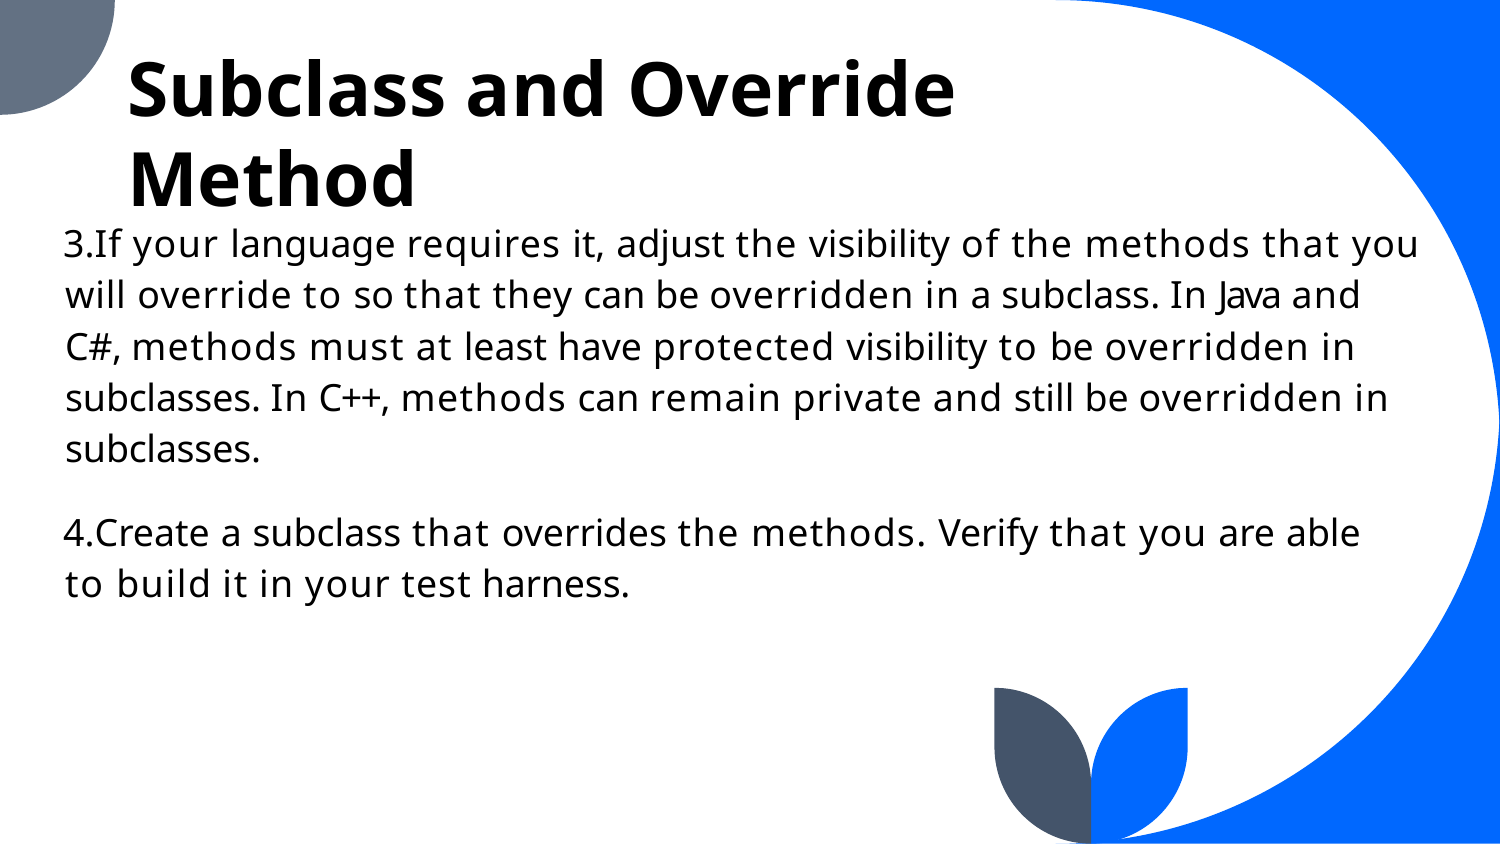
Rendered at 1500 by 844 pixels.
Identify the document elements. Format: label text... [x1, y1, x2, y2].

text_box Subclass and Override Method [112, 34, 1213, 230]
text_box If your language requires it, adjust the visibility of the methods that you will override to so that they can be overridden in a subclass. In Java and C#, methods must at least have protected visibility to be overridden in subclasses. In C++, methods can remain private and still be overridden in subclasses. Create a subclass that overrides the methods. Verify that you are able to build it in your test harness. [63, 211, 1430, 606]
